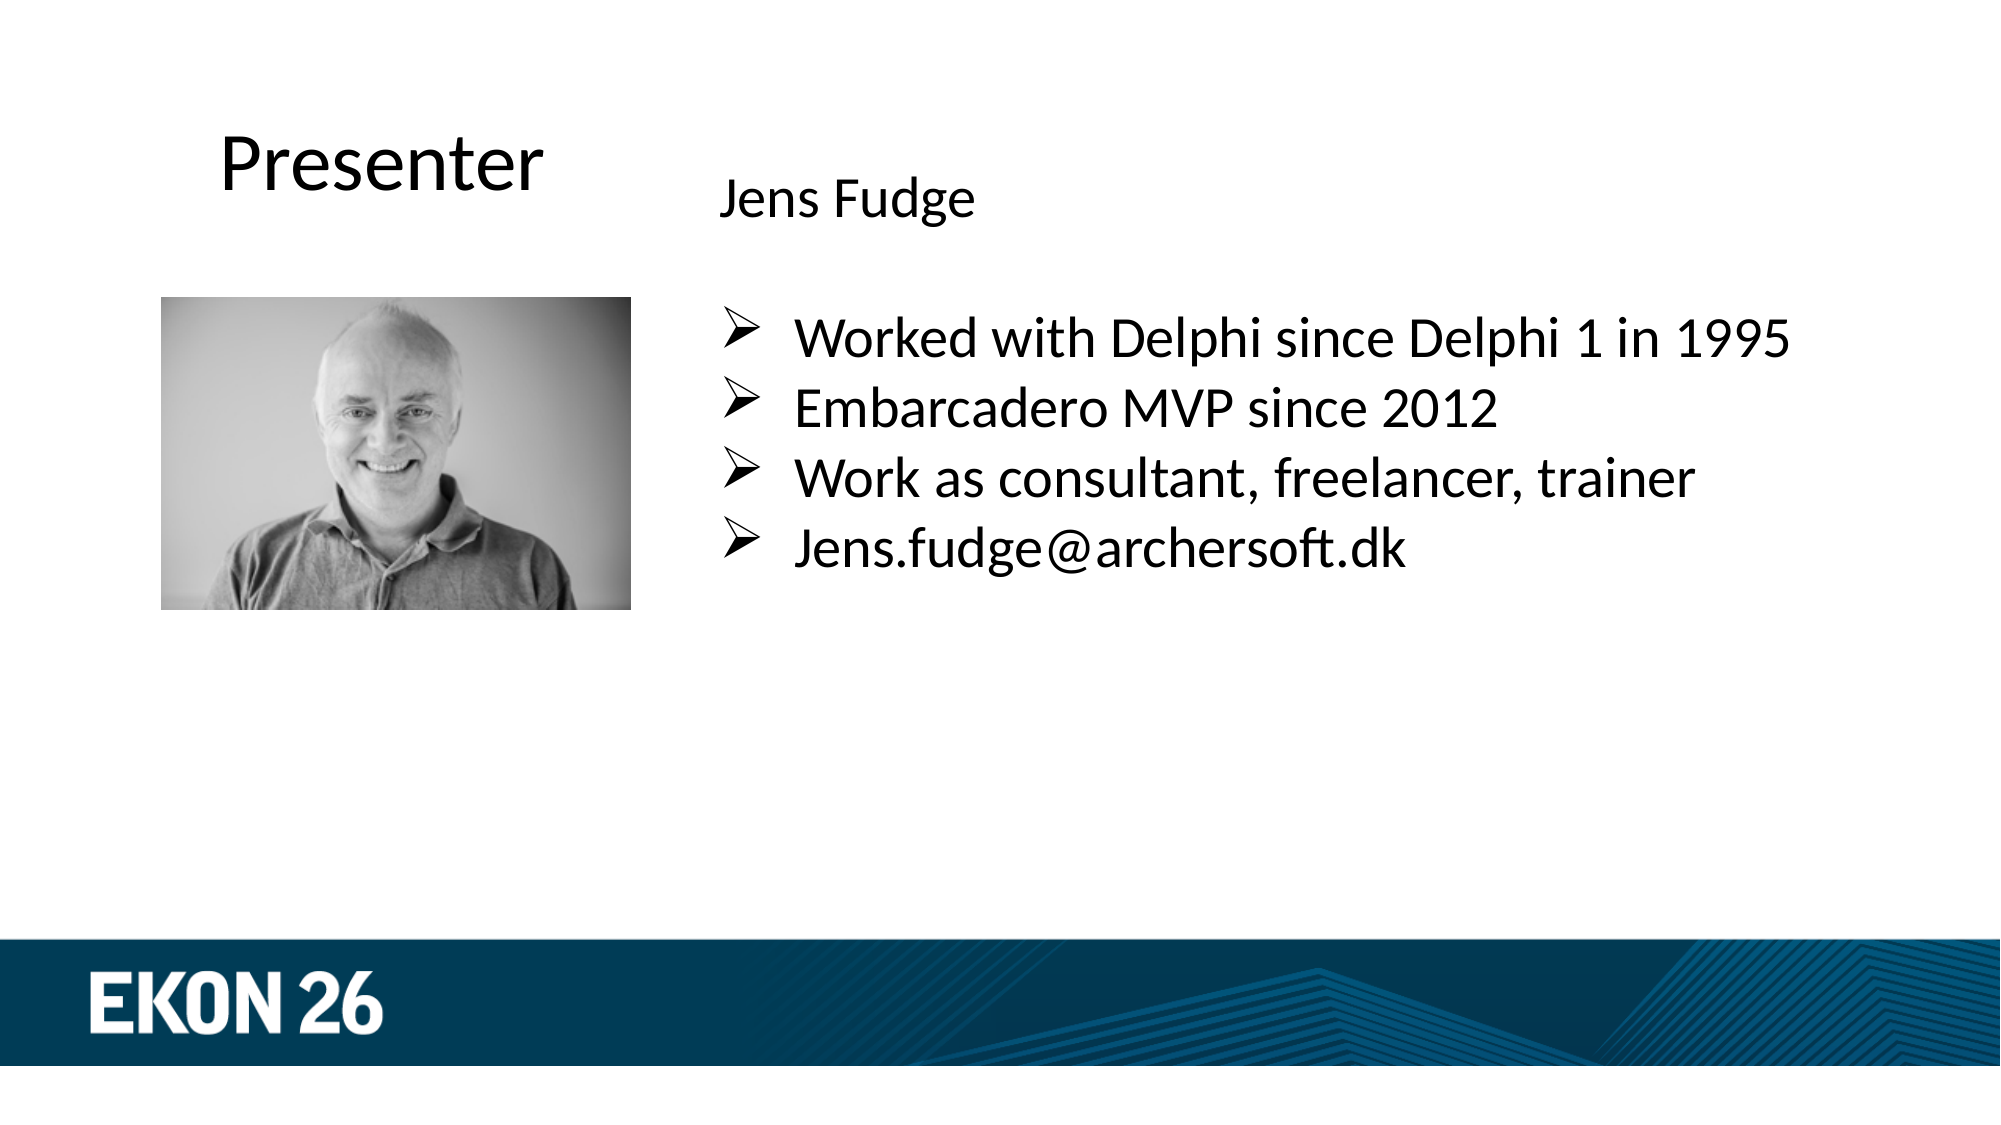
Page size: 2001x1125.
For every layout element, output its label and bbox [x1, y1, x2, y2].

picture [237, 972, 281, 1033]
picture [139, 972, 189, 1033]
picture [342, 972, 383, 1034]
picture [0, 0, 2000, 939]
picture [300, 972, 339, 1033]
picture [187, 971, 229, 1034]
picture [91, 972, 133, 1033]
